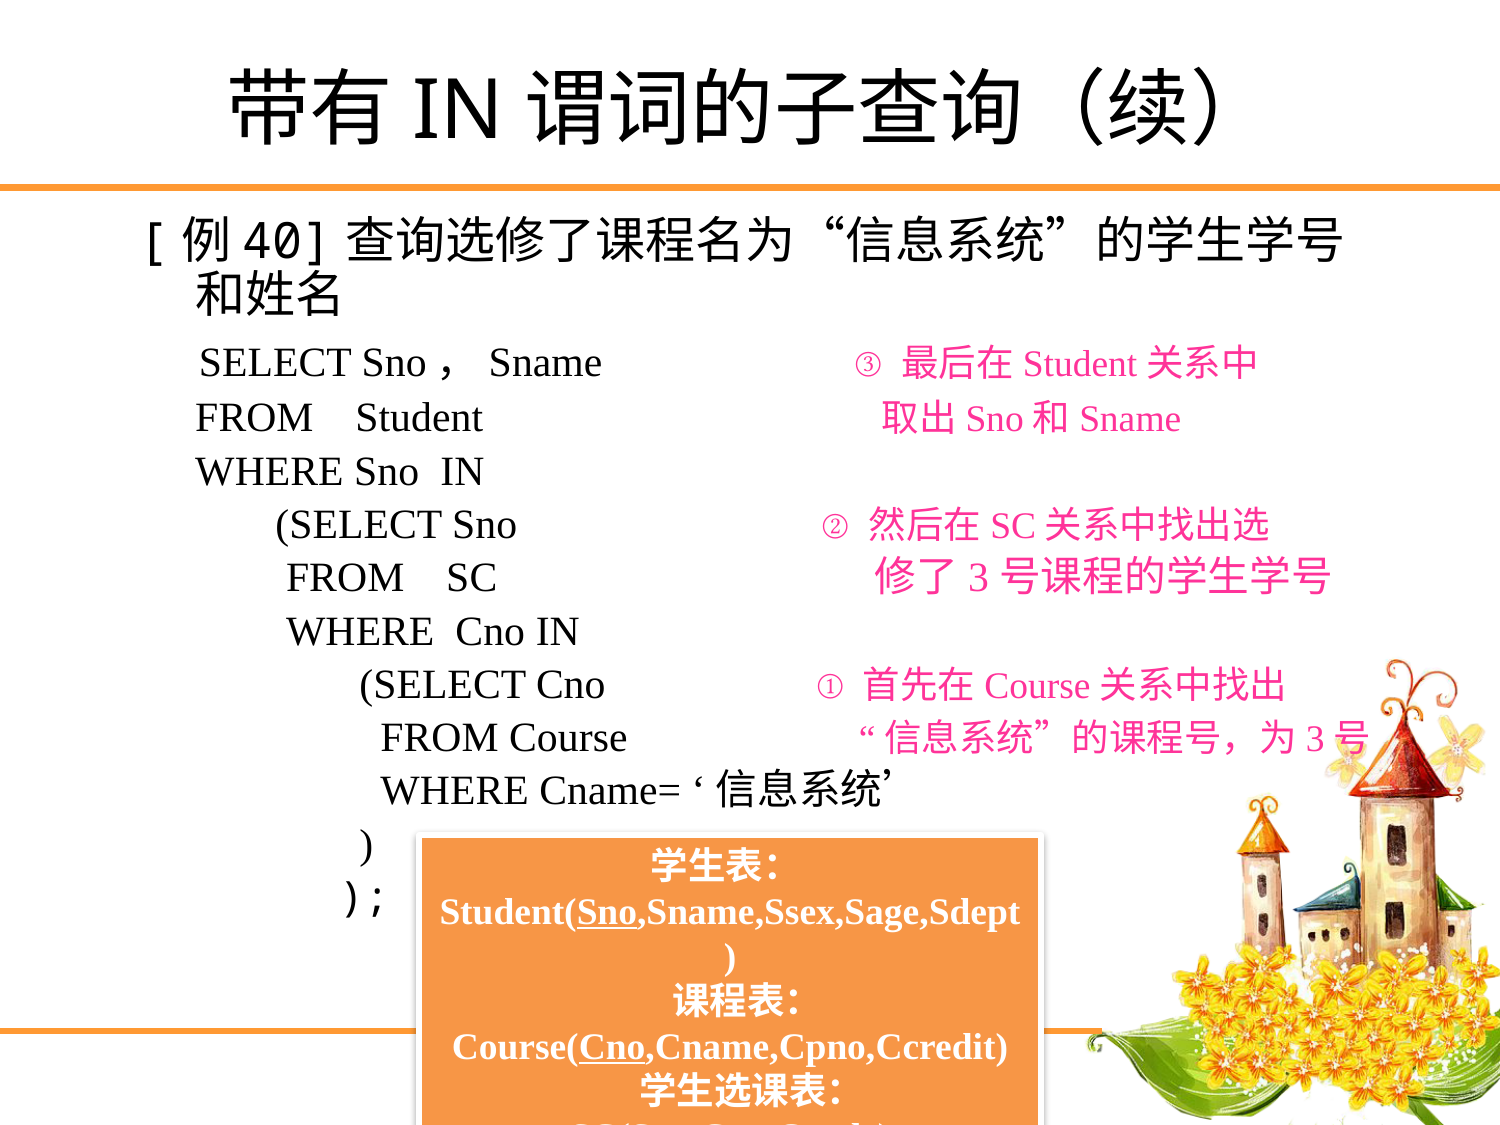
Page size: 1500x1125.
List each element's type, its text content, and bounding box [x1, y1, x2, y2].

text_box 学生表：Student(Sno,Sname,Ssex,Sage,Sdept) 课程表：Course(Cno,Cname,Cpno,Ccredit) 学生选课表： SC(Sno,Cno,Grade) [416, 832, 1044, 1125]
picture [1044, 328, 1500, 1125]
list [例40]查询选修了课程名为“信息系统”的学生学号和姓名 SELECT Sno，Sname ③ 最后在Student关系中 FROM Student 取出Sno和Sname WHERE Sno IN (SELECT Sno ② 然后在SC关系中找出选 FROM SC 修了3号课程的学生学号 WHERE Cno IN (SELECT Cno ① 首先在Course关系中找出 FROM Course “信息系统”的课程号，为3号 WHERE Cname= ‘信息系统’ ) ); [123, 208, 1399, 908]
title 带有IN谓词的子查询（续） [75, 11, 1425, 200]
